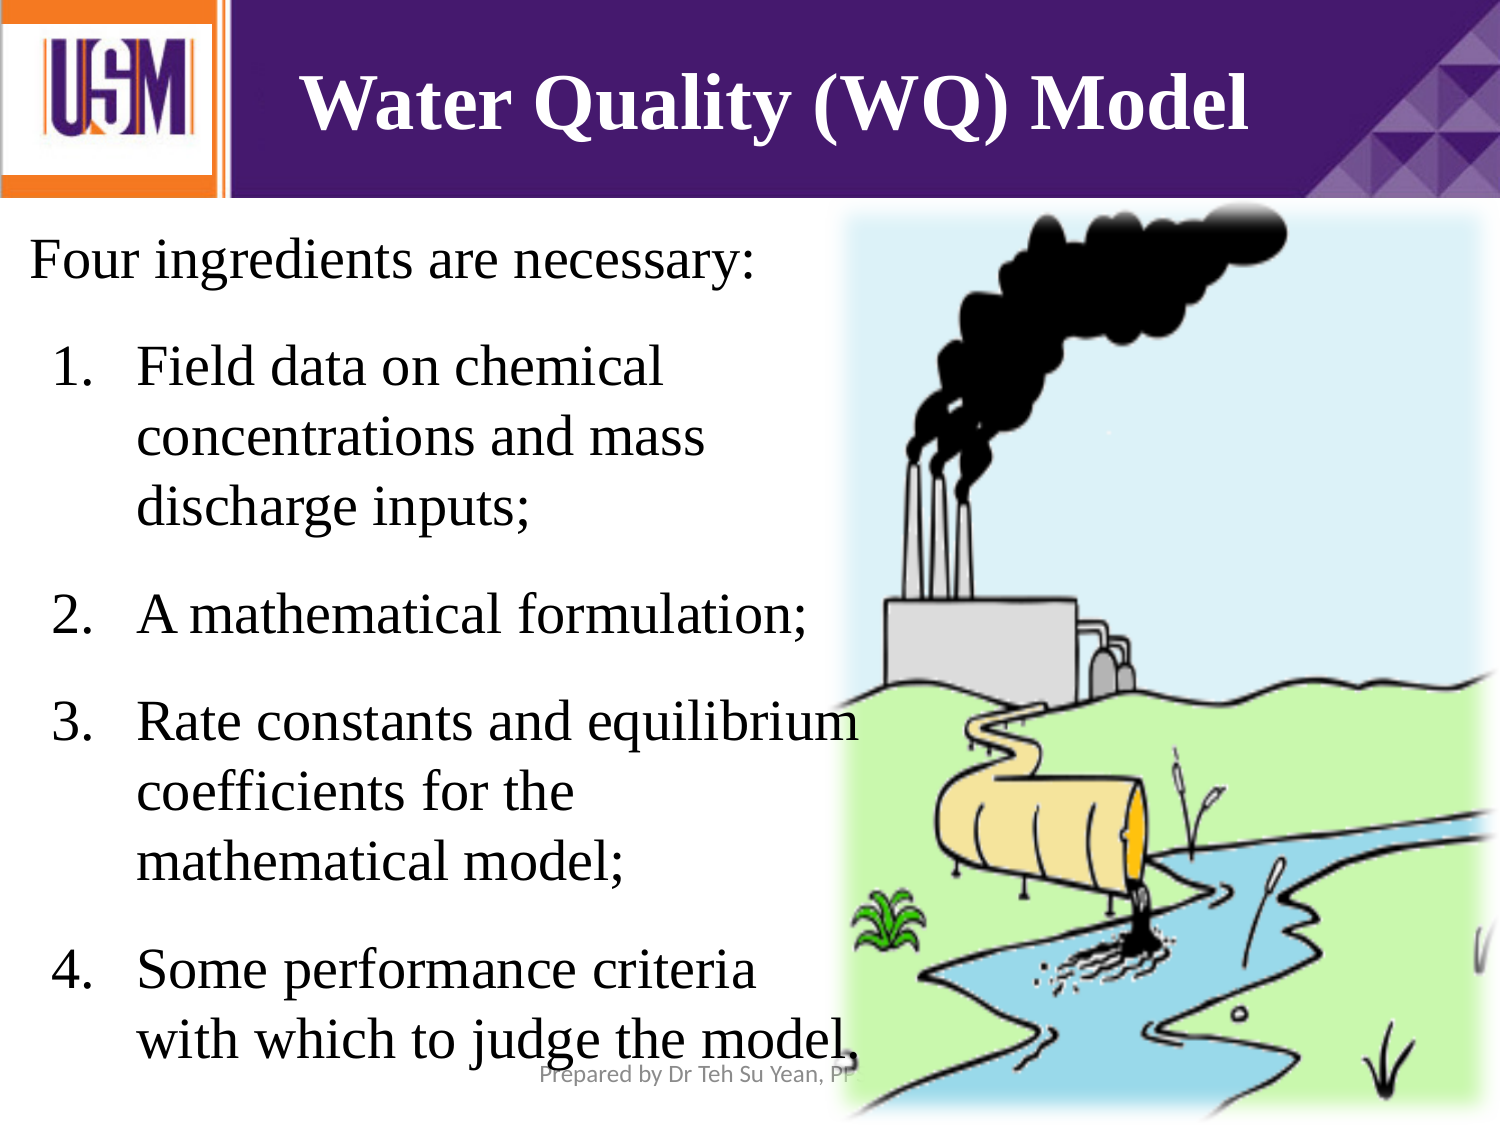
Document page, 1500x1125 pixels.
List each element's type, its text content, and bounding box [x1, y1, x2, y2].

picture [0, 0, 1500, 1125]
list Four ingredients are necessary: Field data on chemical concentrations and mass discharge inputs; A mathematical formulation; Rate constants and equilibrium coefficients for the mathematical model; Some performance criteria with which to judge the model. [0, 212, 819, 1050]
footer Prepared by Dr Teh Su Yean, PPSM@USM [512, 1042, 819, 1103]
